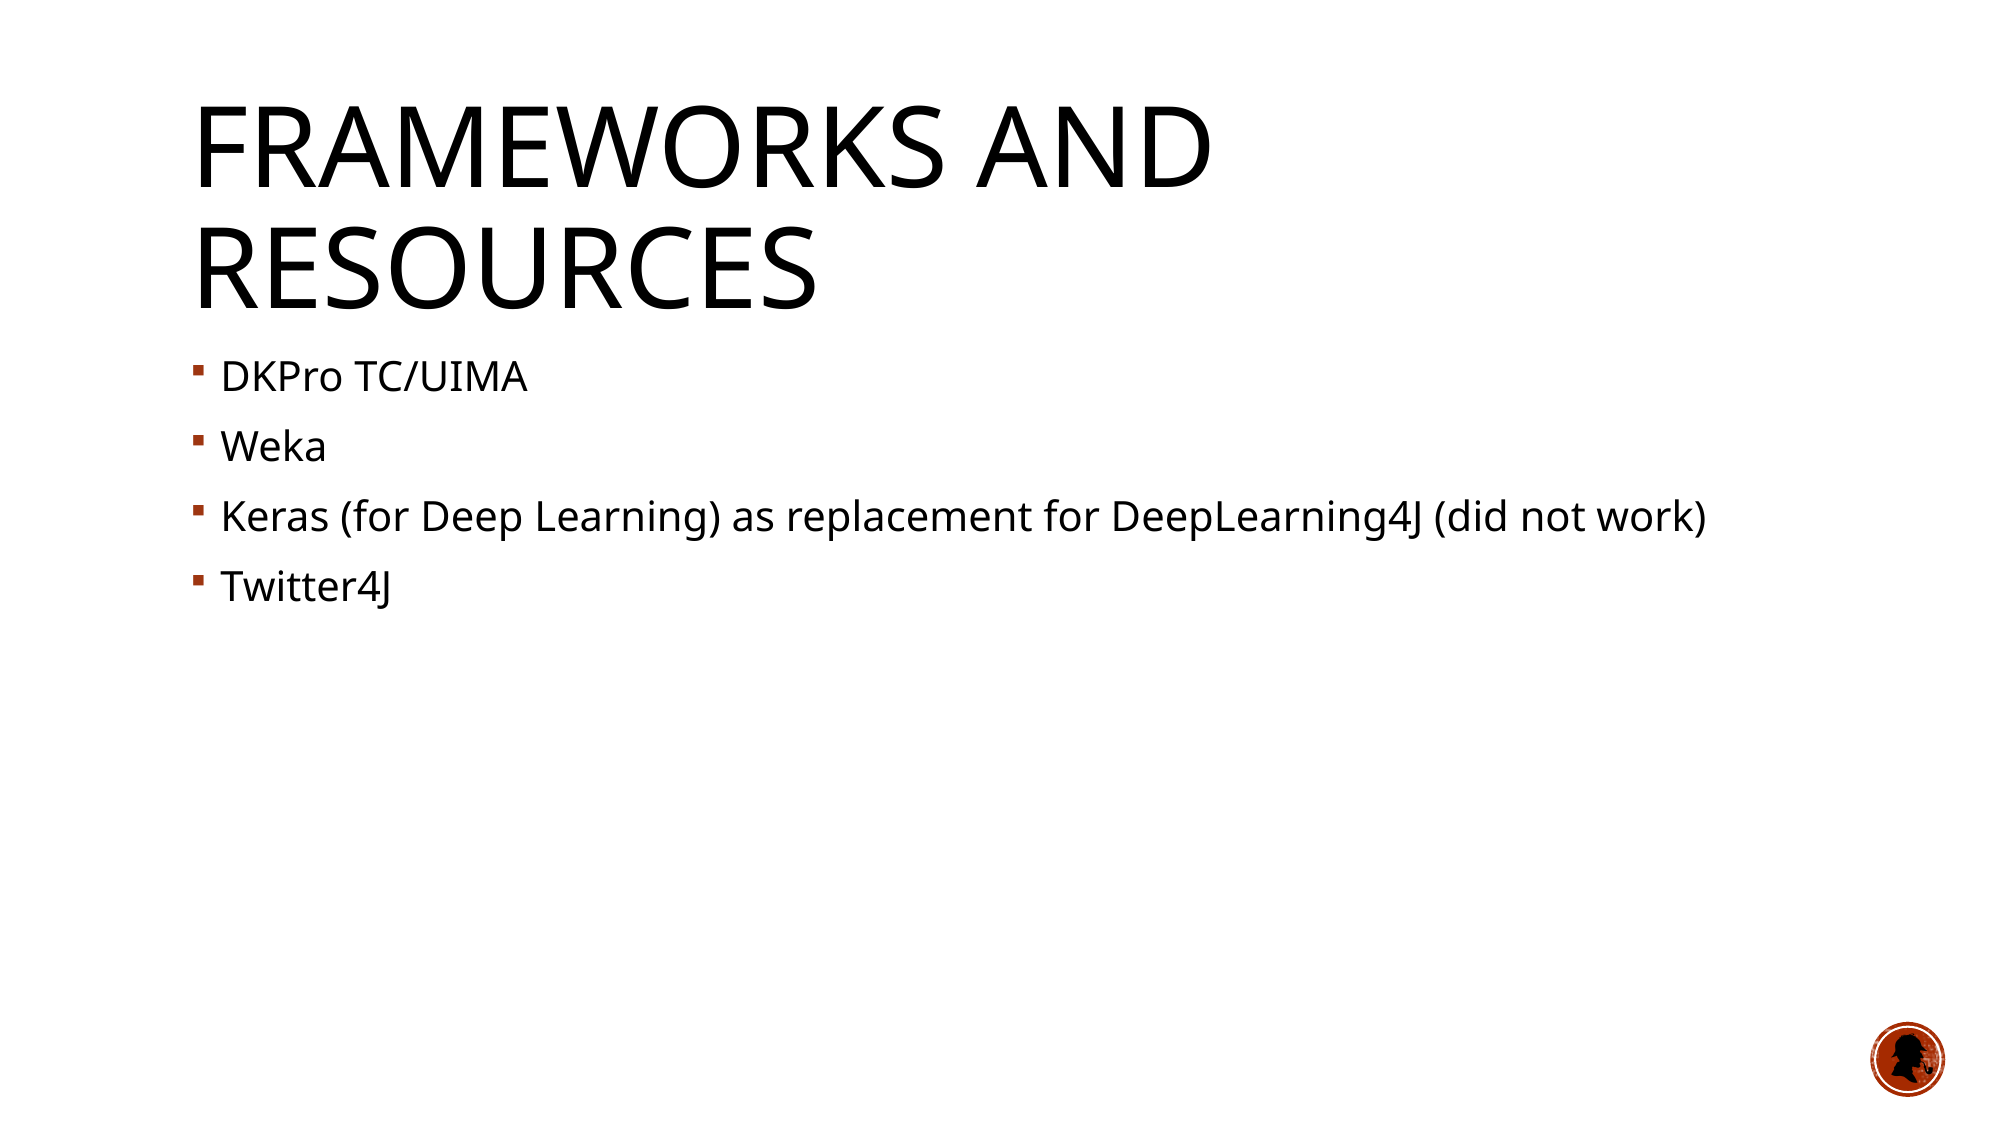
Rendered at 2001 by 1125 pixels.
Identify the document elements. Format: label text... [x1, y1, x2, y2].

picture [1886, 1032, 1938, 1084]
list DKPro TC/UIMA Weka Keras (for Deep Learning) as replacement for DeepLearning4J (did not work) Twitter4J [175, 348, 1826, 1013]
title Frameworks and Resources [175, 79, 1826, 344]
